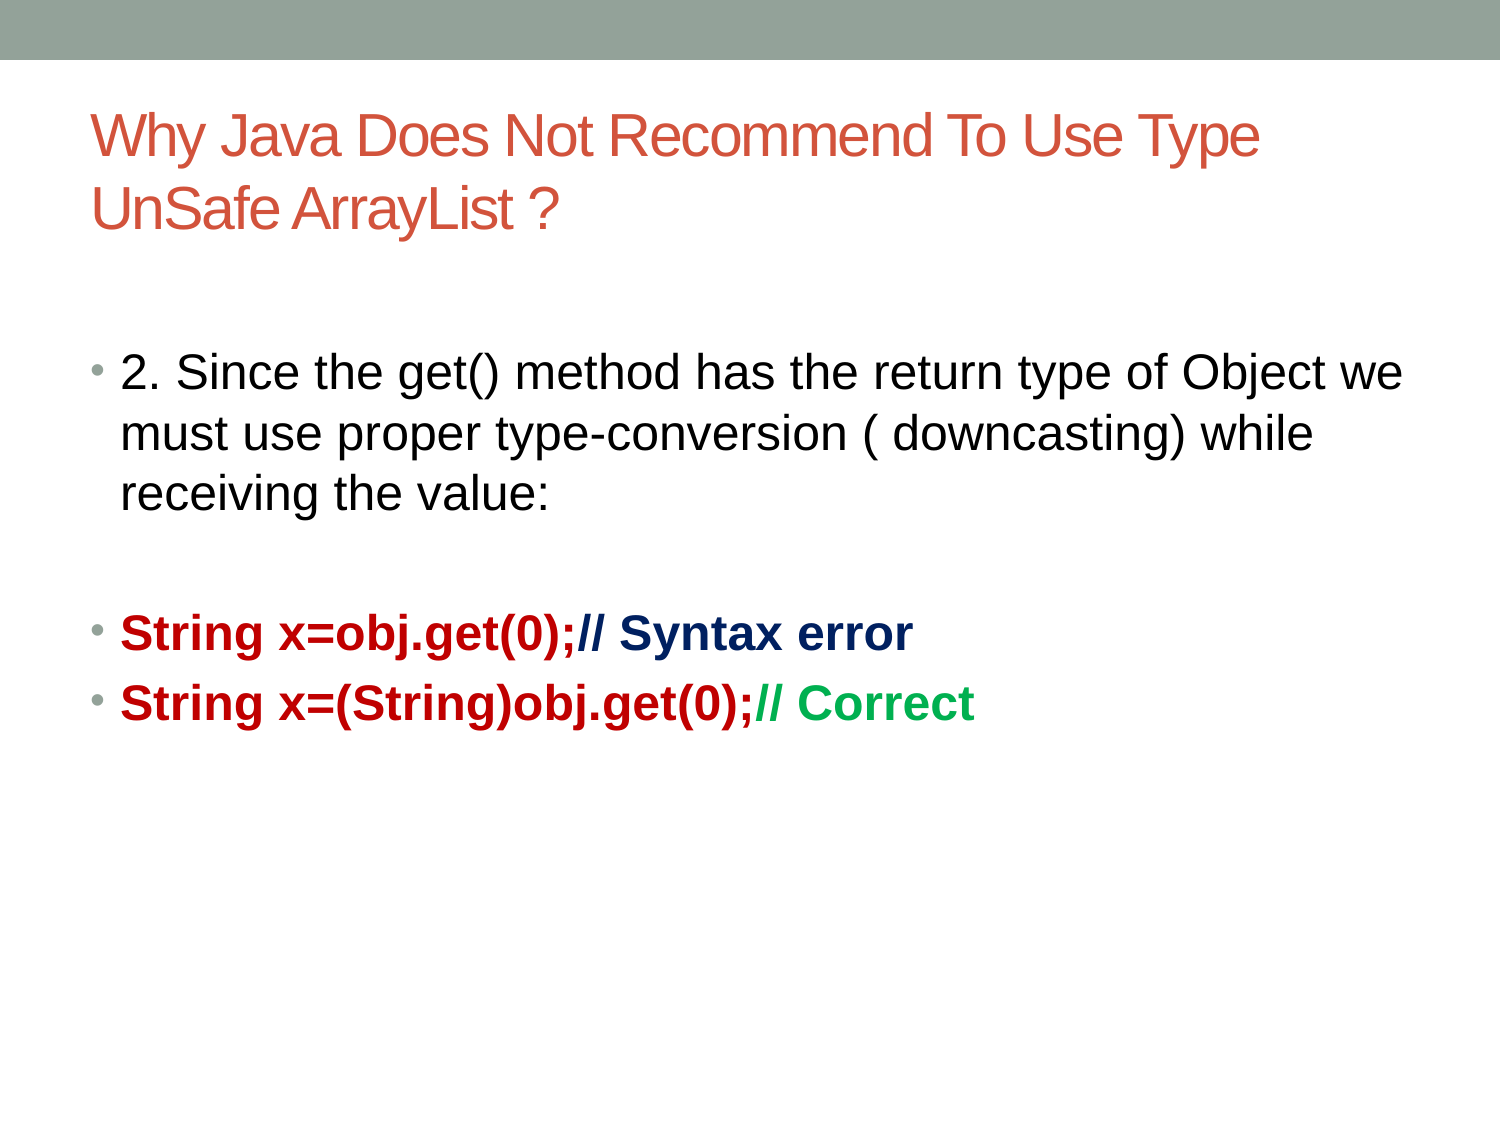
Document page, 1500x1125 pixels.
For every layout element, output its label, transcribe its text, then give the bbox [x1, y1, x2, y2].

title Why Java Does Not Recommend To Use Type UnSafe ArrayList ? [75, 87, 1425, 250]
list 2. Since the get() method has the return type of Object we must use proper type-conversion ( downcasting) while receiving the value: String x=obj.get(0);// Syntax error String x=(String)obj.get(0);// Correct [75, 262, 1425, 1063]
